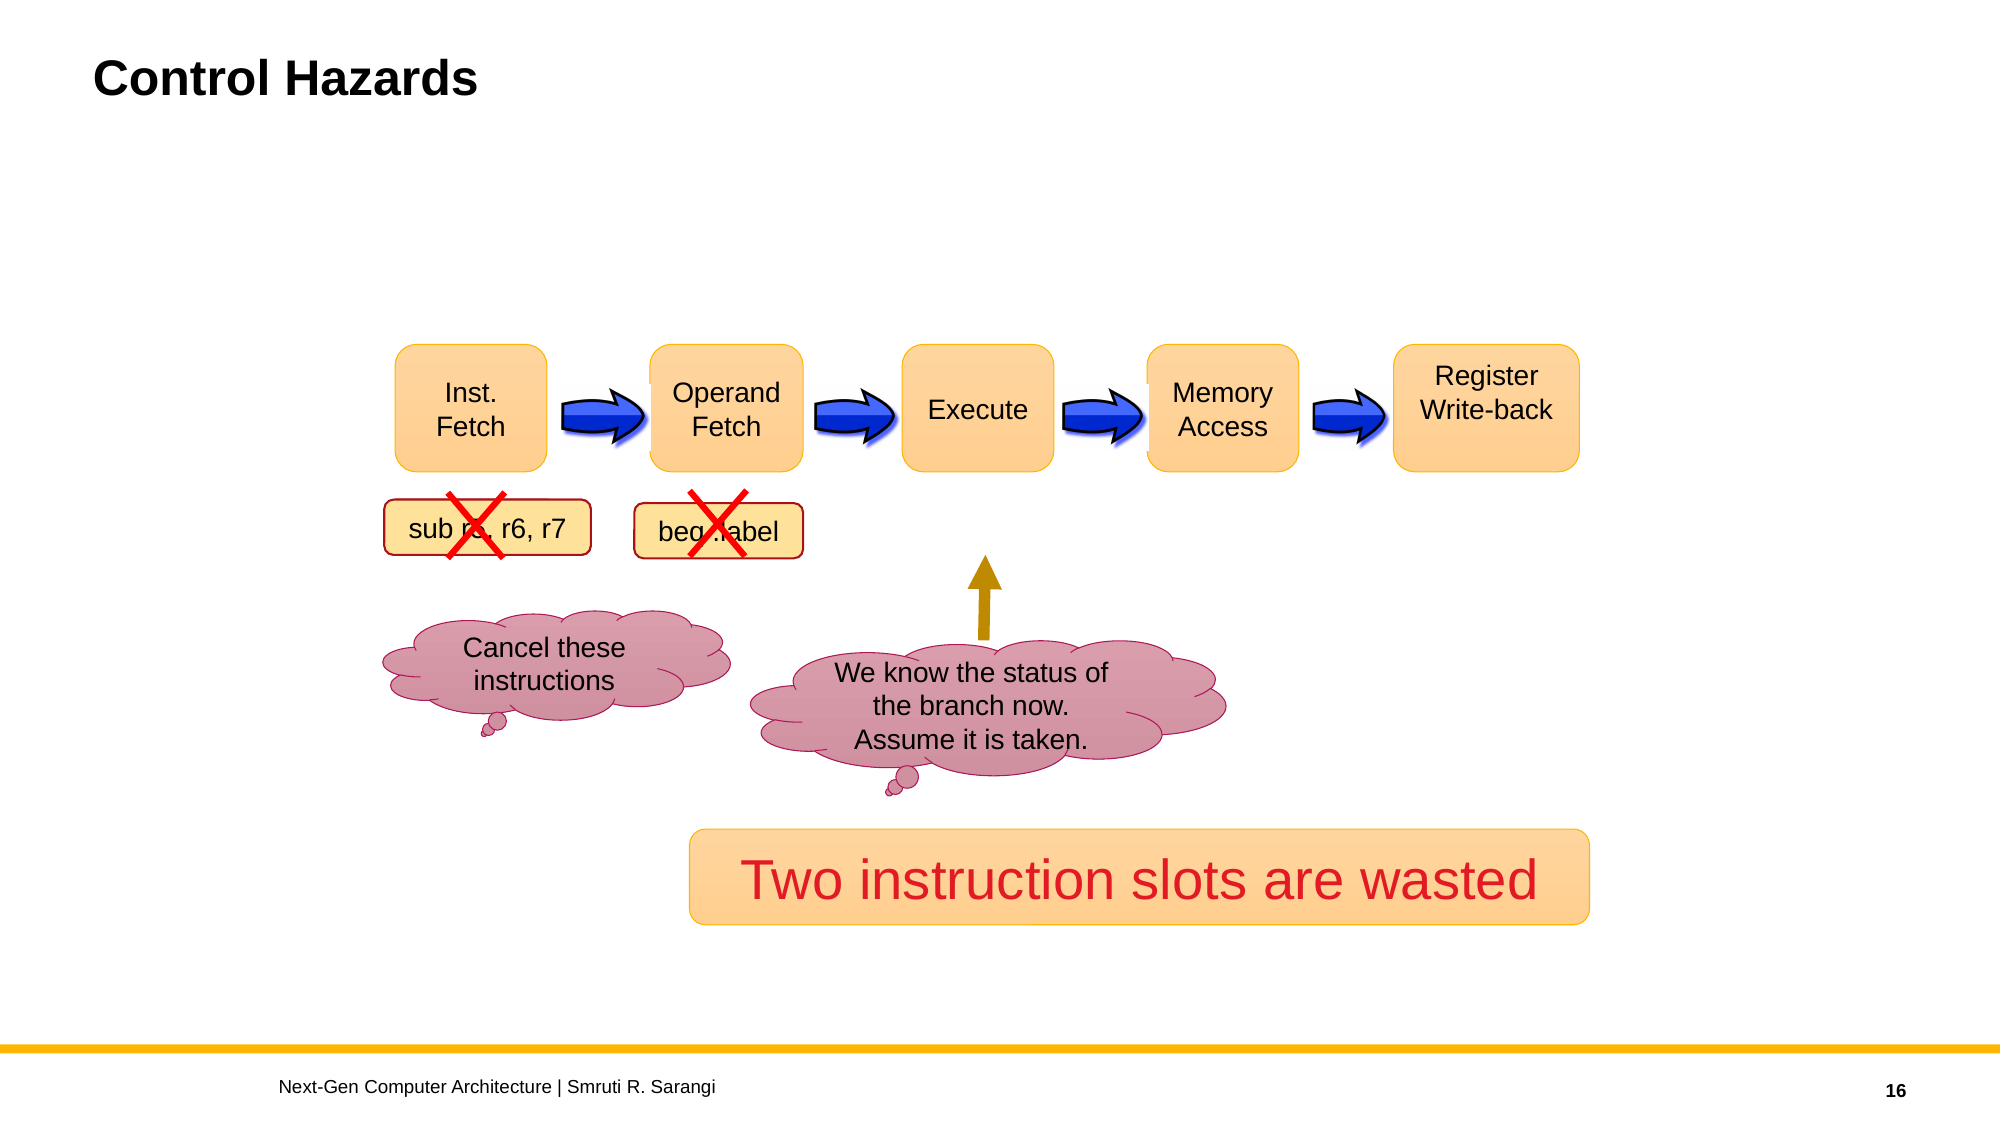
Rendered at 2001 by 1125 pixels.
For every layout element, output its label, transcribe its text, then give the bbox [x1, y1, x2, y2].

text_box sub r5, r6, r7 [505, 498, 592, 556]
text_box Cancel these instructions [382, 610, 731, 738]
picture [1056, 384, 1149, 451]
text_box beq .label [633, 501, 805, 560]
text_box Inst. Fetch [394, 343, 548, 473]
footer Next-Gen Computer Architecture | Smruti R. Sarangi [263, 1067, 1464, 1105]
text_box We know the status of the branch now. Assume it is taken. [749, 640, 1227, 797]
text_box Operand Fetch [649, 343, 804, 473]
text_box sub r5, r6, r7 [383, 498, 447, 556]
text_box Memory Access [1146, 343, 1300, 473]
title Control Hazards [78, 45, 1578, 180]
picture [808, 384, 901, 451]
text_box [447, 492, 505, 559]
picture [555, 384, 651, 451]
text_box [689, 490, 747, 557]
slide_number 16 [1711, 1071, 1922, 1109]
text_box Execute [901, 343, 1055, 473]
text_box Register Write-back [1392, 343, 1580, 473]
picture [1307, 384, 1391, 451]
text_box Two instruction slots are wasted [688, 828, 1591, 926]
